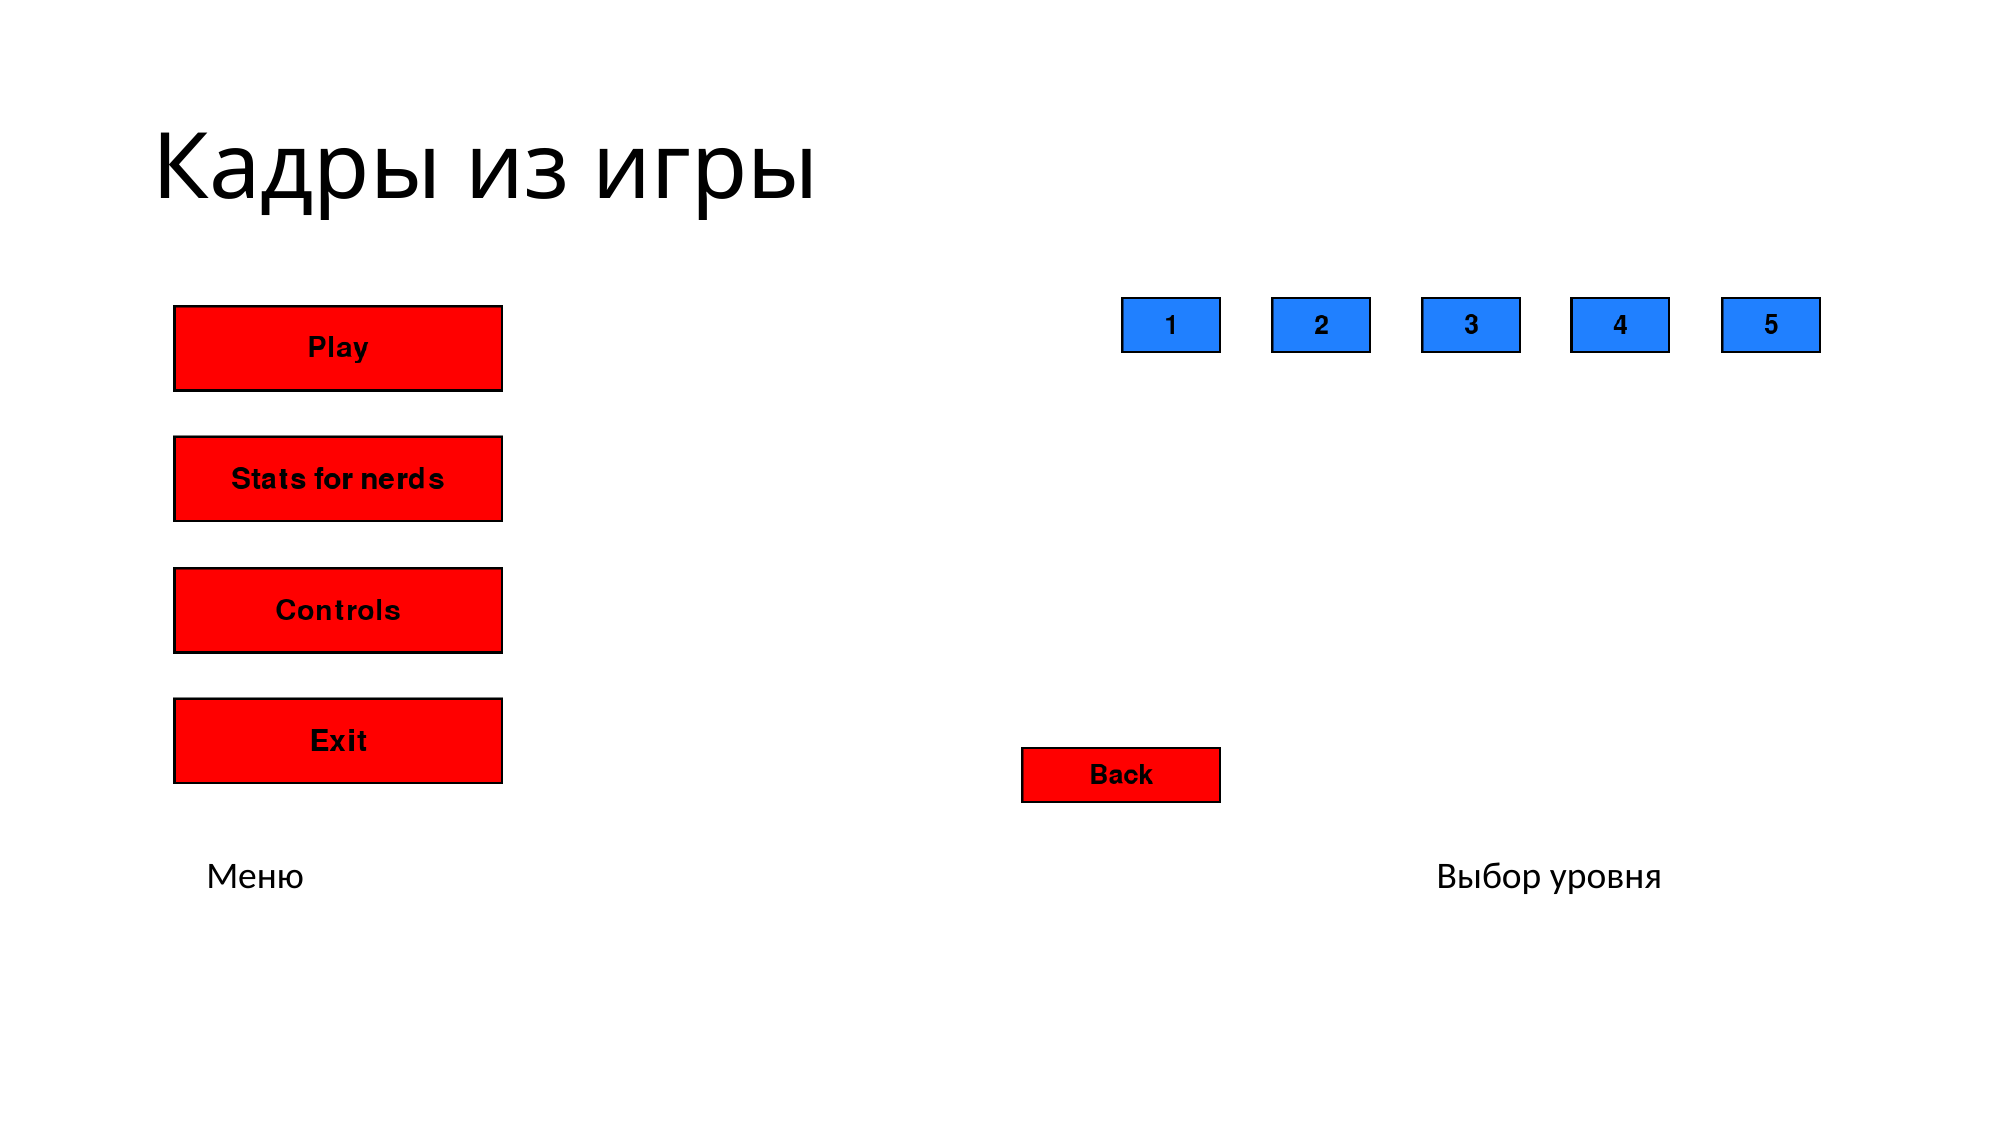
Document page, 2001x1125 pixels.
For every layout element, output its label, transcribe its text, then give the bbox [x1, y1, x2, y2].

picture [999, 277, 1841, 820]
text_box Меню [191, 843, 319, 904]
picture [121, 277, 569, 820]
title Кадры из игры [137, 59, 1863, 278]
text_box Выбор уровня [1421, 843, 1678, 904]
